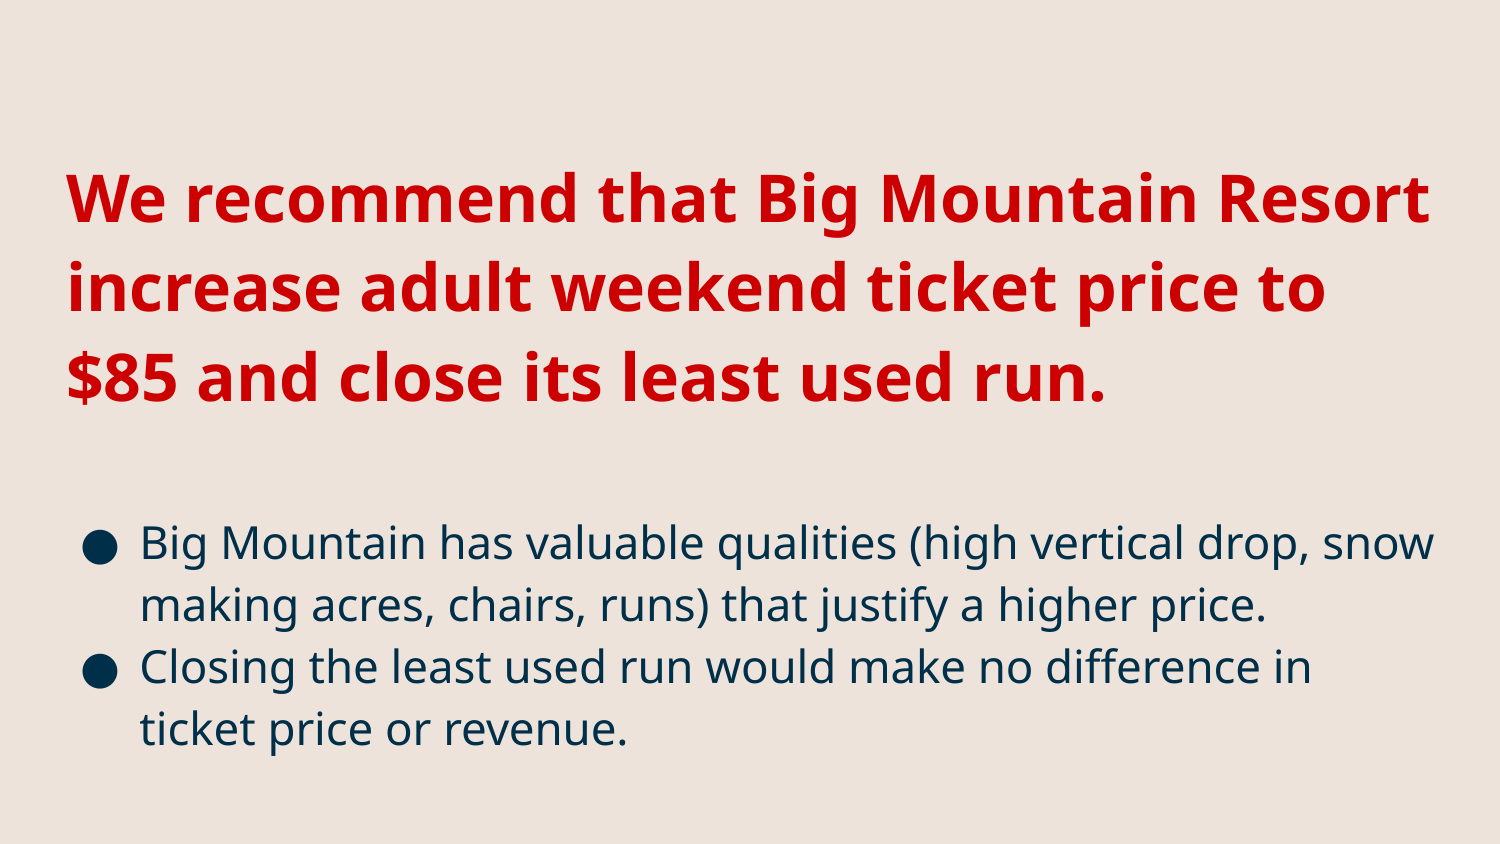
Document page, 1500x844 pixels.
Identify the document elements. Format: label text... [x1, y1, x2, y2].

title We recommend that Big Mountain Resort increase adult weekend ticket price to $85 and close its least used run. Big Mountain has valuable qualities (high vertical drop, snow making acres, chairs, runs) that justify a higher price. Closing the least used run would make no difference in ticket price or revenue. [51, 130, 1451, 779]
